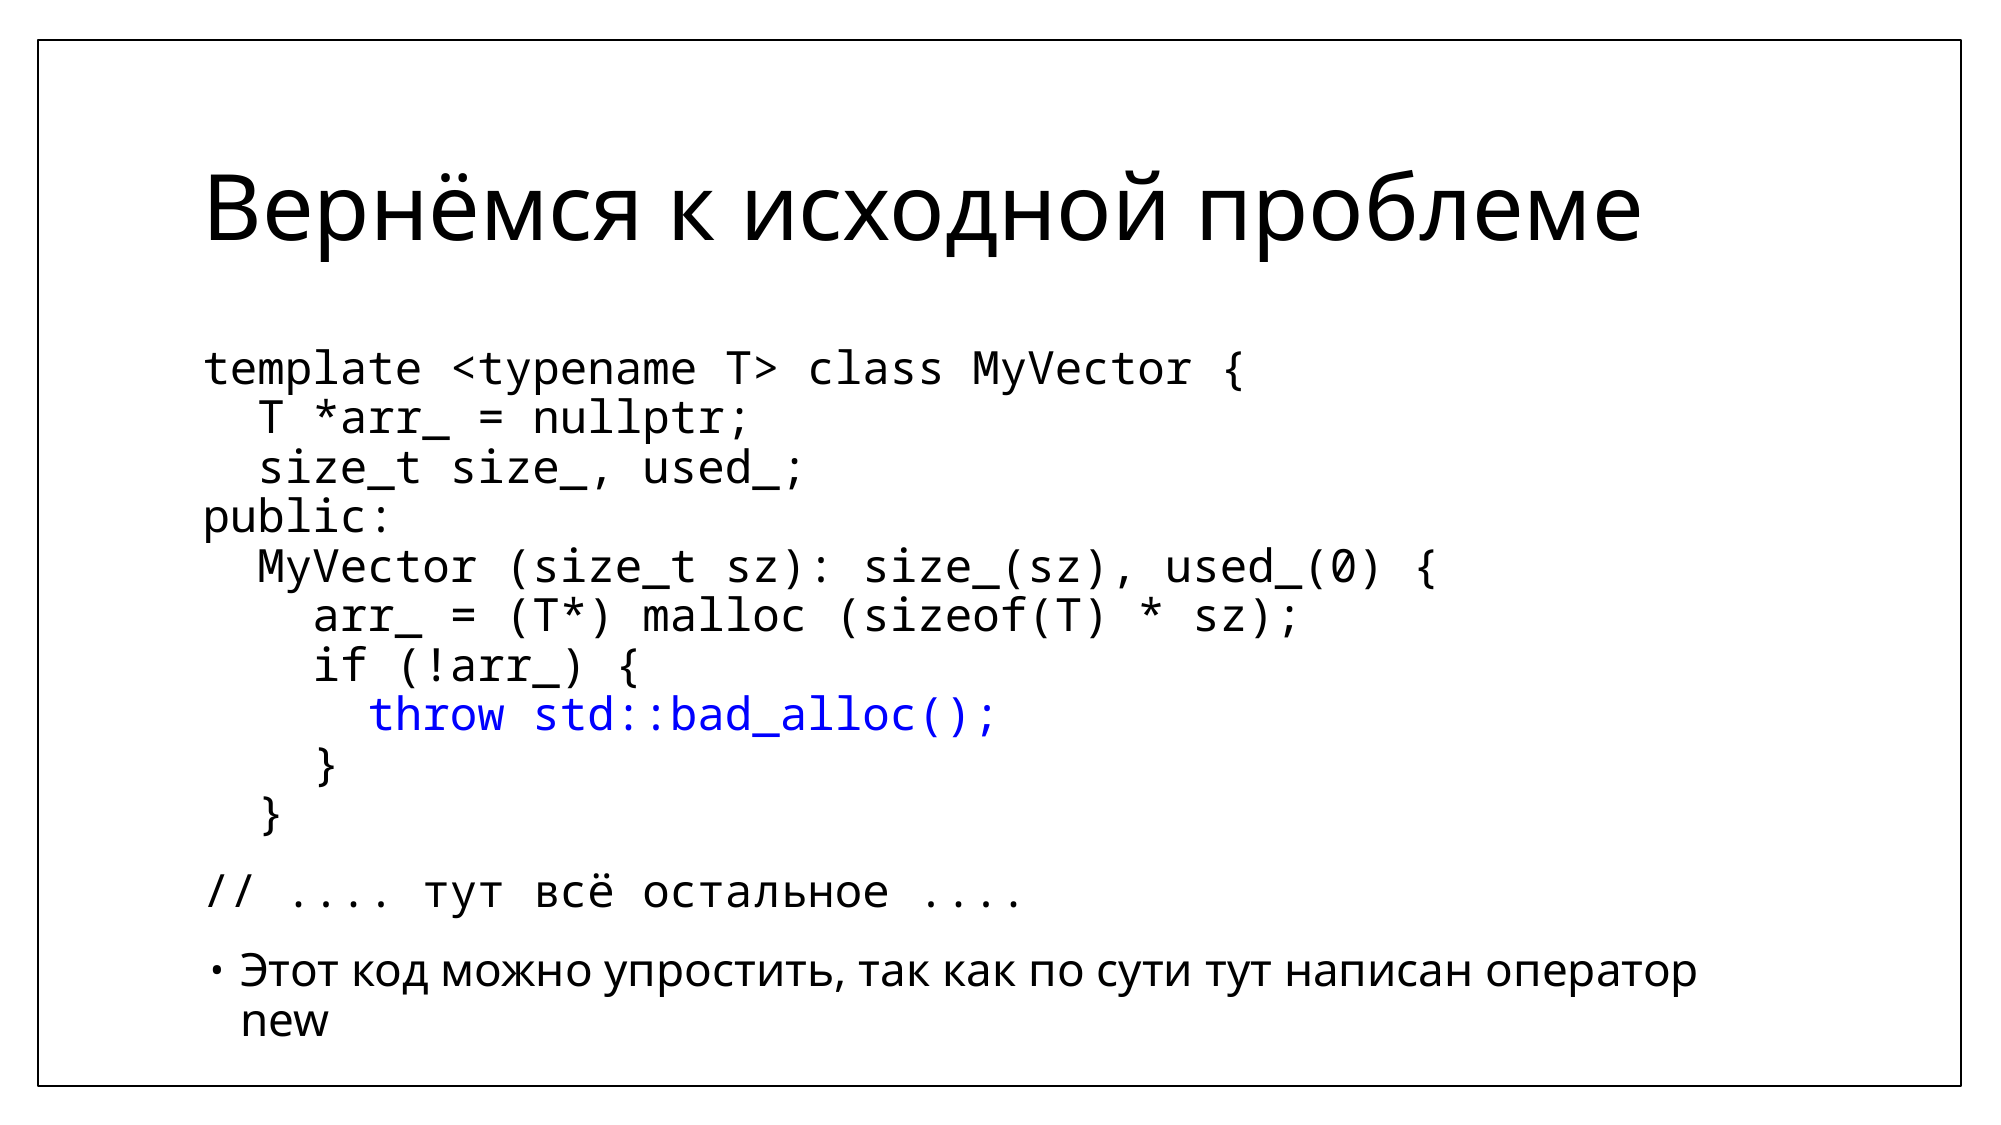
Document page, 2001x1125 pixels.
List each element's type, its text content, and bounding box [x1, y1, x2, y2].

title Вернёмся к исходной проблеме [187, 99, 1808, 323]
list template <typename T> class MyVector { T *arr_ = nullptr; size_t size_, used_; public: MyVector (size_t sz): size_(sz), used_(0) { arr_ = (T*) malloc (sizeof(T) * sz); if (!arr_) { throw std::bad_alloc(); } } // .... тут всё остальное .... Этот код можно упростить, так как по сути тут написан оператор new [187, 337, 1808, 1000]
